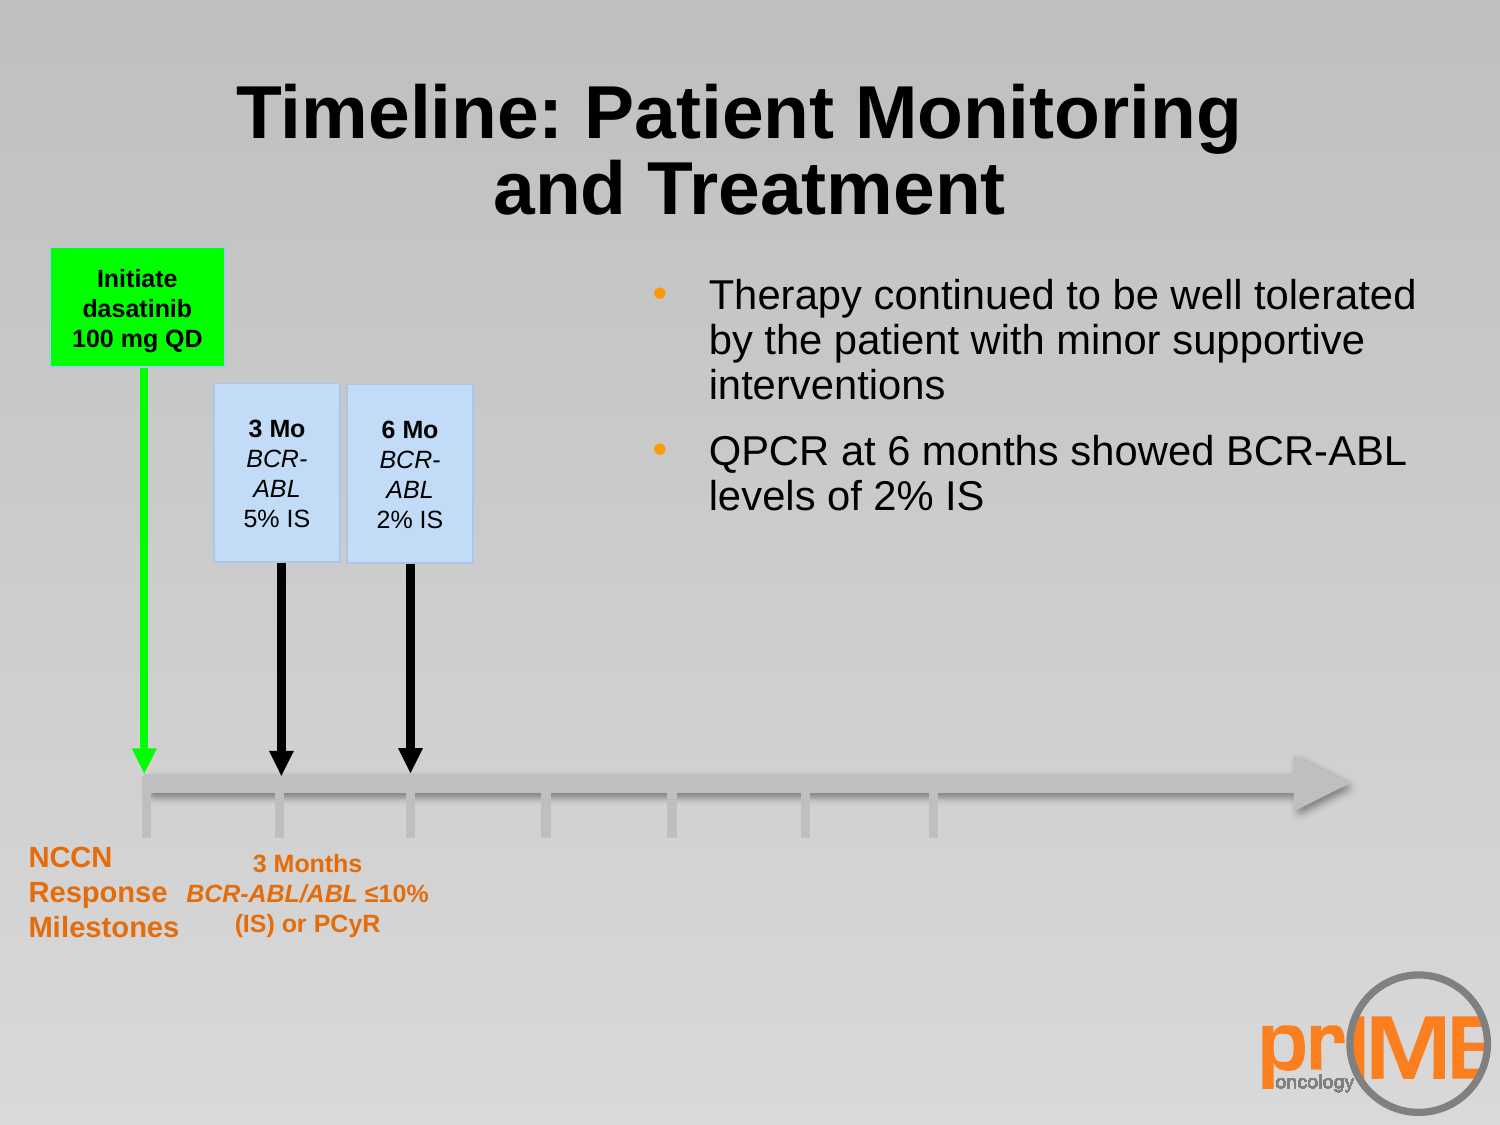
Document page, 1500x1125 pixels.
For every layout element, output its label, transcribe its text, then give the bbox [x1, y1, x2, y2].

text_box 3 Mo BCR-ABL 5% IS [214, 383, 341, 562]
text_box 3 Months BCR-ABL/ABL ≤10% (IS) or PCyR [174, 847, 441, 938]
title Timeline: Patient Monitoring and Treatment [112, 59, 1388, 248]
text_box Initiate dasatinib 100 mg QD [50, 247, 225, 367]
text_box 6 Mo BCR-ABL 2% IS [347, 384, 474, 563]
list Therapy continued to be well tolerated by the patient with minor supportive interventions QPCR at 6 months showed BCR-ABL levels of 2% IS [637, 265, 1438, 763]
text_box NCCN Response Milestones [28, 838, 180, 944]
